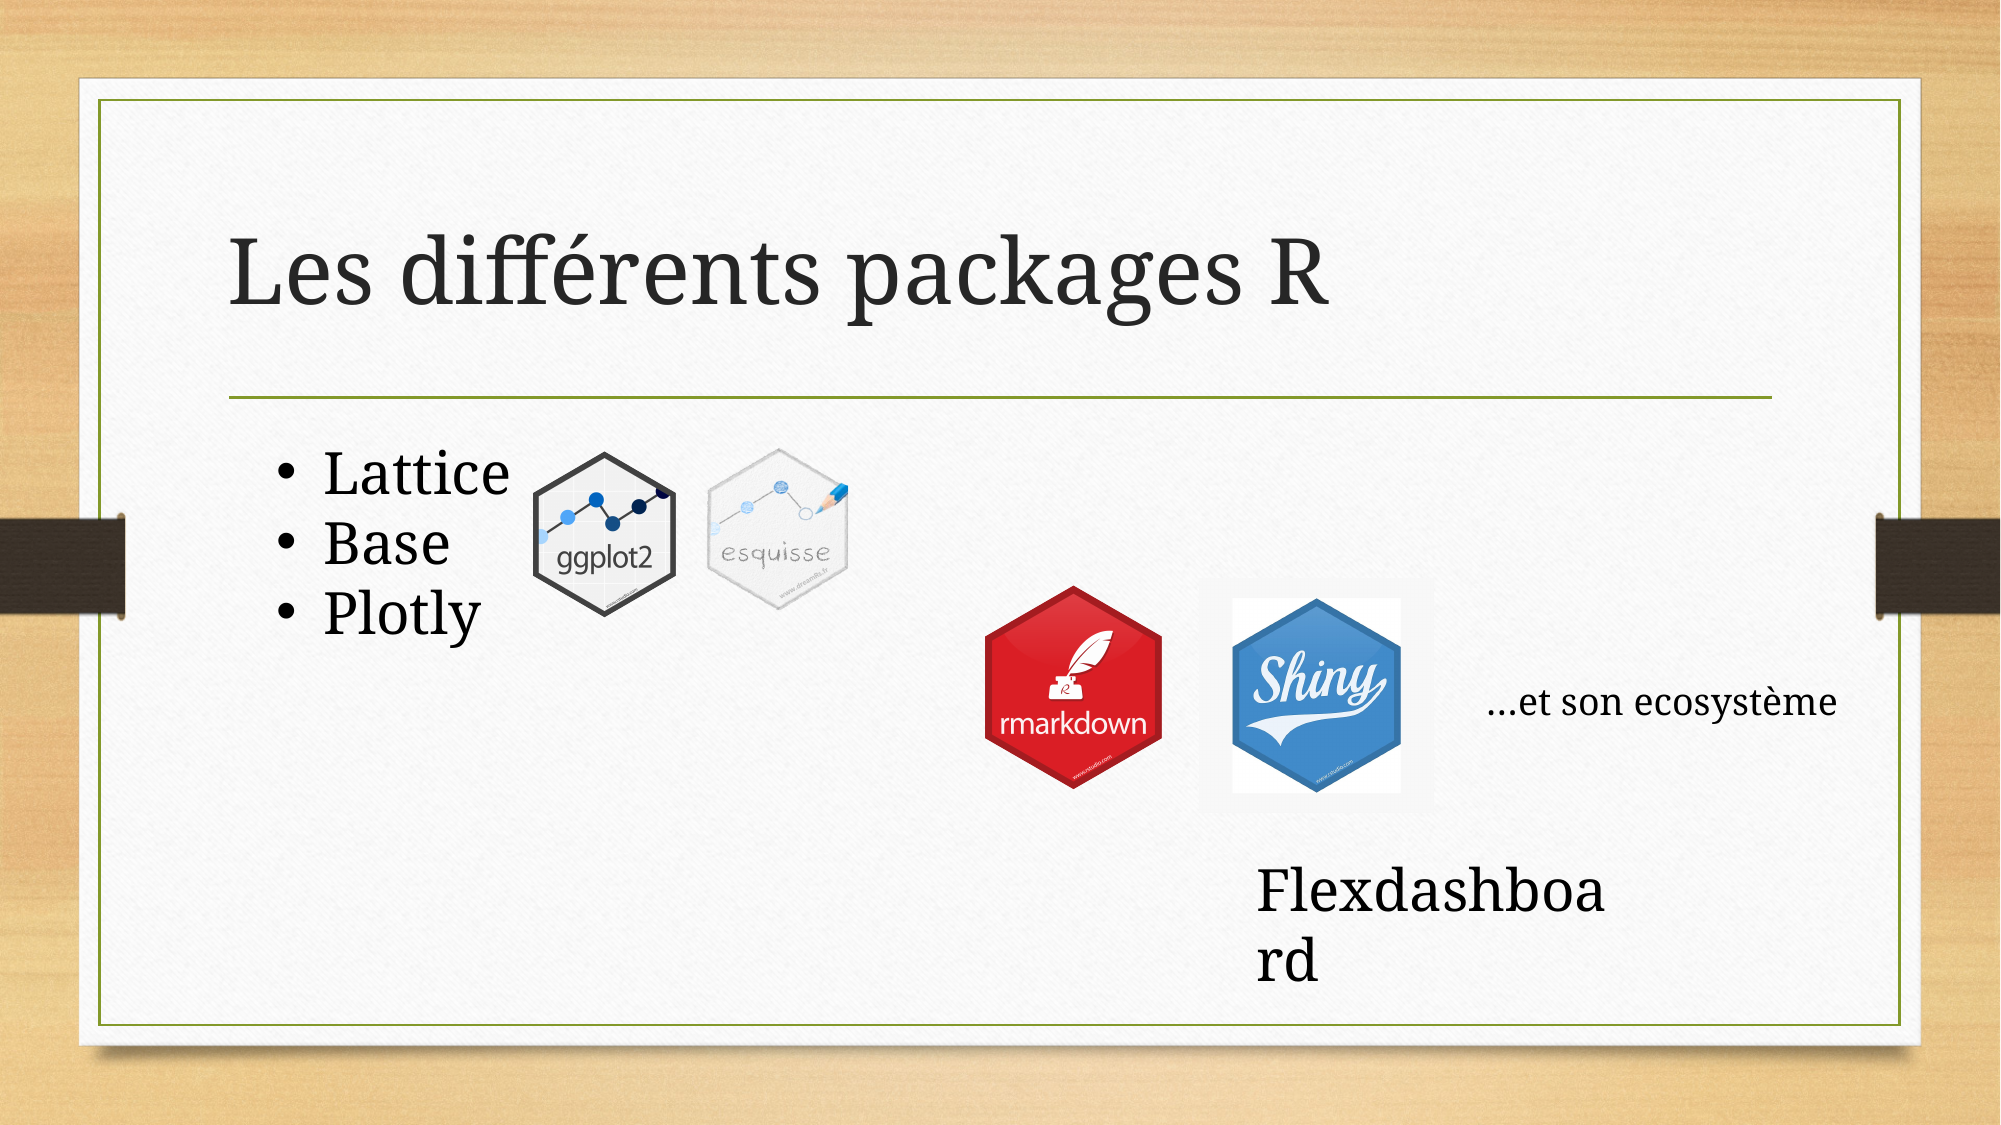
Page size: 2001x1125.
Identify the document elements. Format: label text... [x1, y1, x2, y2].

text_box Lattice Base Plotly [261, 428, 551, 654]
title Les différents packages R [212, 161, 1788, 375]
picture [0, 0, 2001, 1125]
text_box Flexdashboard [1241, 845, 1638, 1001]
text_box …et son ecosystème [1471, 670, 1867, 731]
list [1199, 578, 1434, 814]
